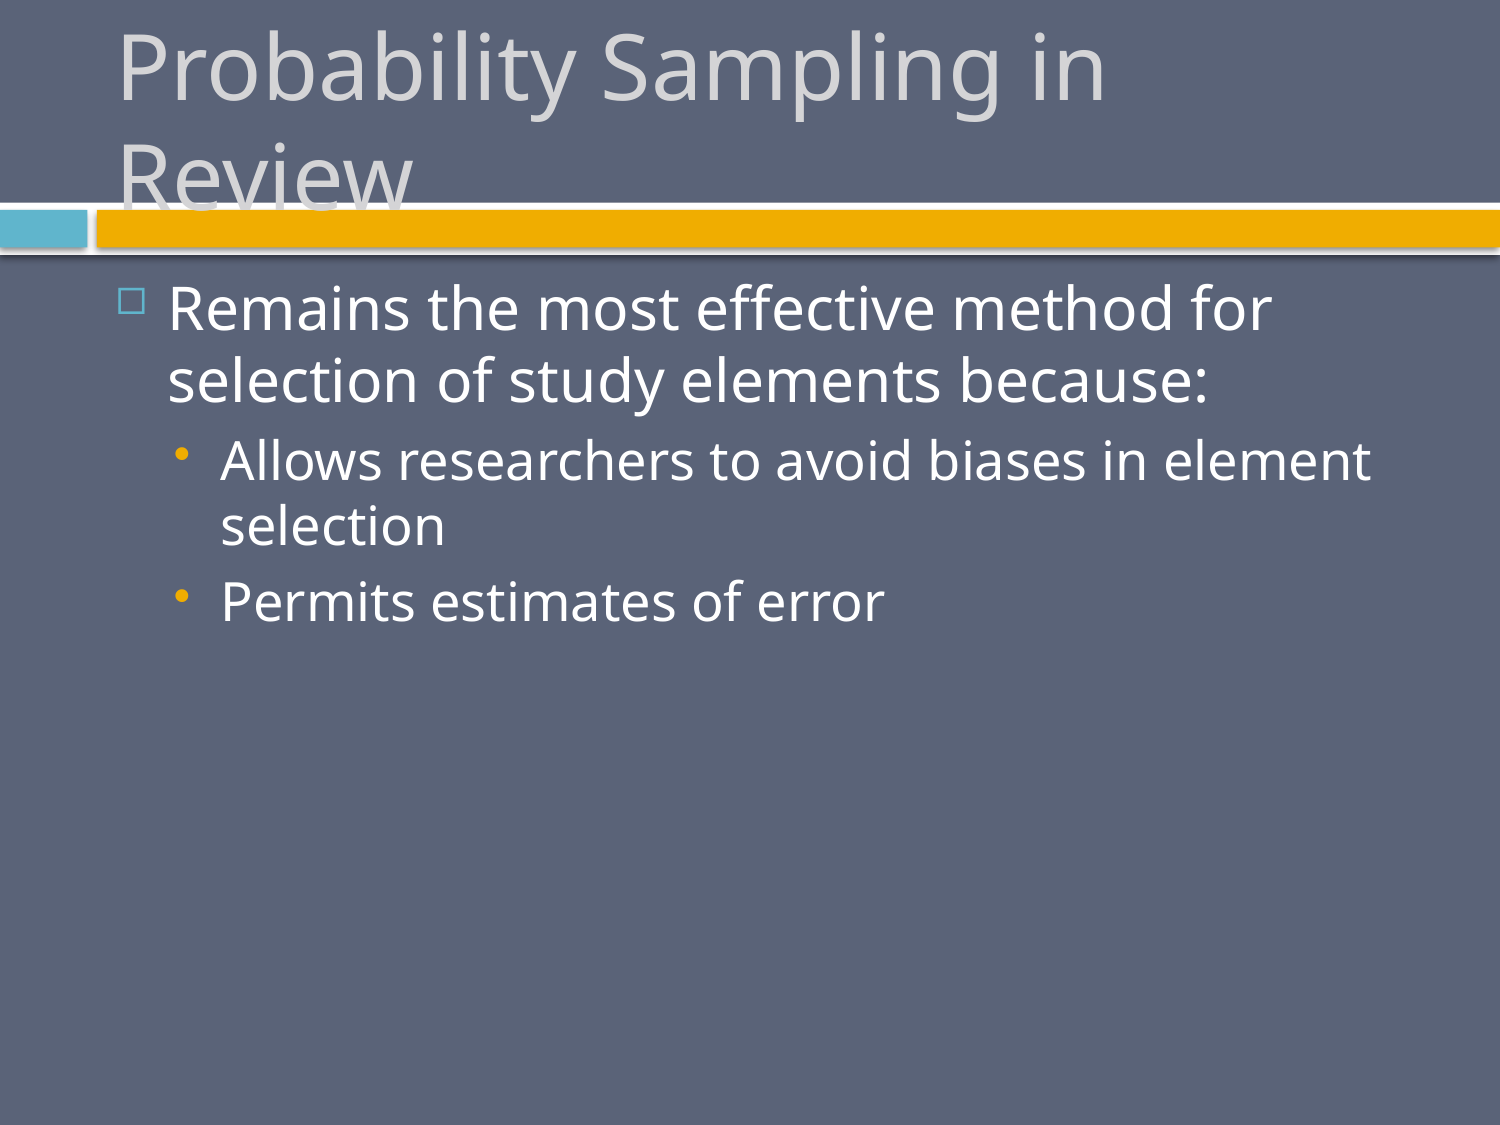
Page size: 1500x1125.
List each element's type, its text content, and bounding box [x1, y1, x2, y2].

title Probability Sampling in Review [100, 37, 1439, 201]
list Remains the most effective method for selection of study elements because: Allows researchers to avoid biases in element selection Permits estimates of error [100, 262, 1439, 1001]
